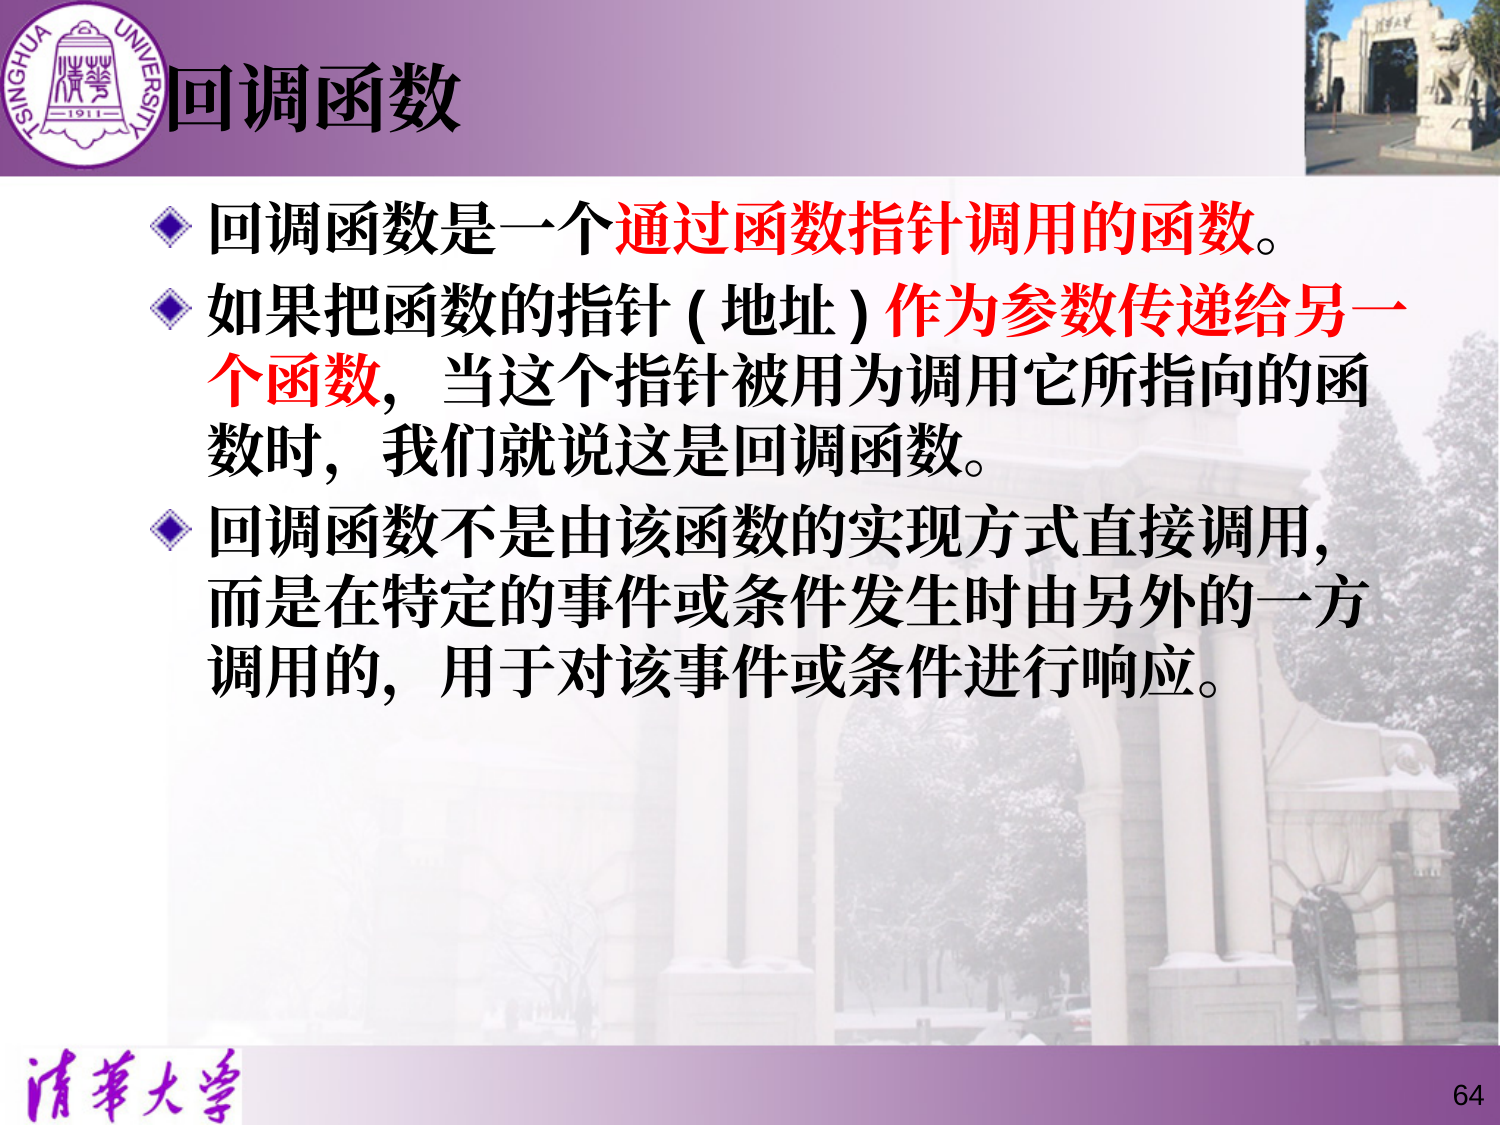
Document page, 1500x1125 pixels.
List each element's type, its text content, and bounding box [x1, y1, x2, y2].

slide_number 64 [1257, 1068, 1500, 1125]
picture [0, 0, 1500, 1125]
title 回调函数 [147, 30, 1022, 162]
list 回调函数是一个通过函数指针调用的函数。 如果把函数的指针(地址)作为参数传递给另一个函数，当这个指针被用为调用它所指向的函数时，我们就说这是回调函数。 回调函数不是由该函数的实现方式直接调用，而是在特定的事件或条件发生时由另外的一方调用的，用于对该事件或条件进行响应。 [135, 184, 1436, 1048]
